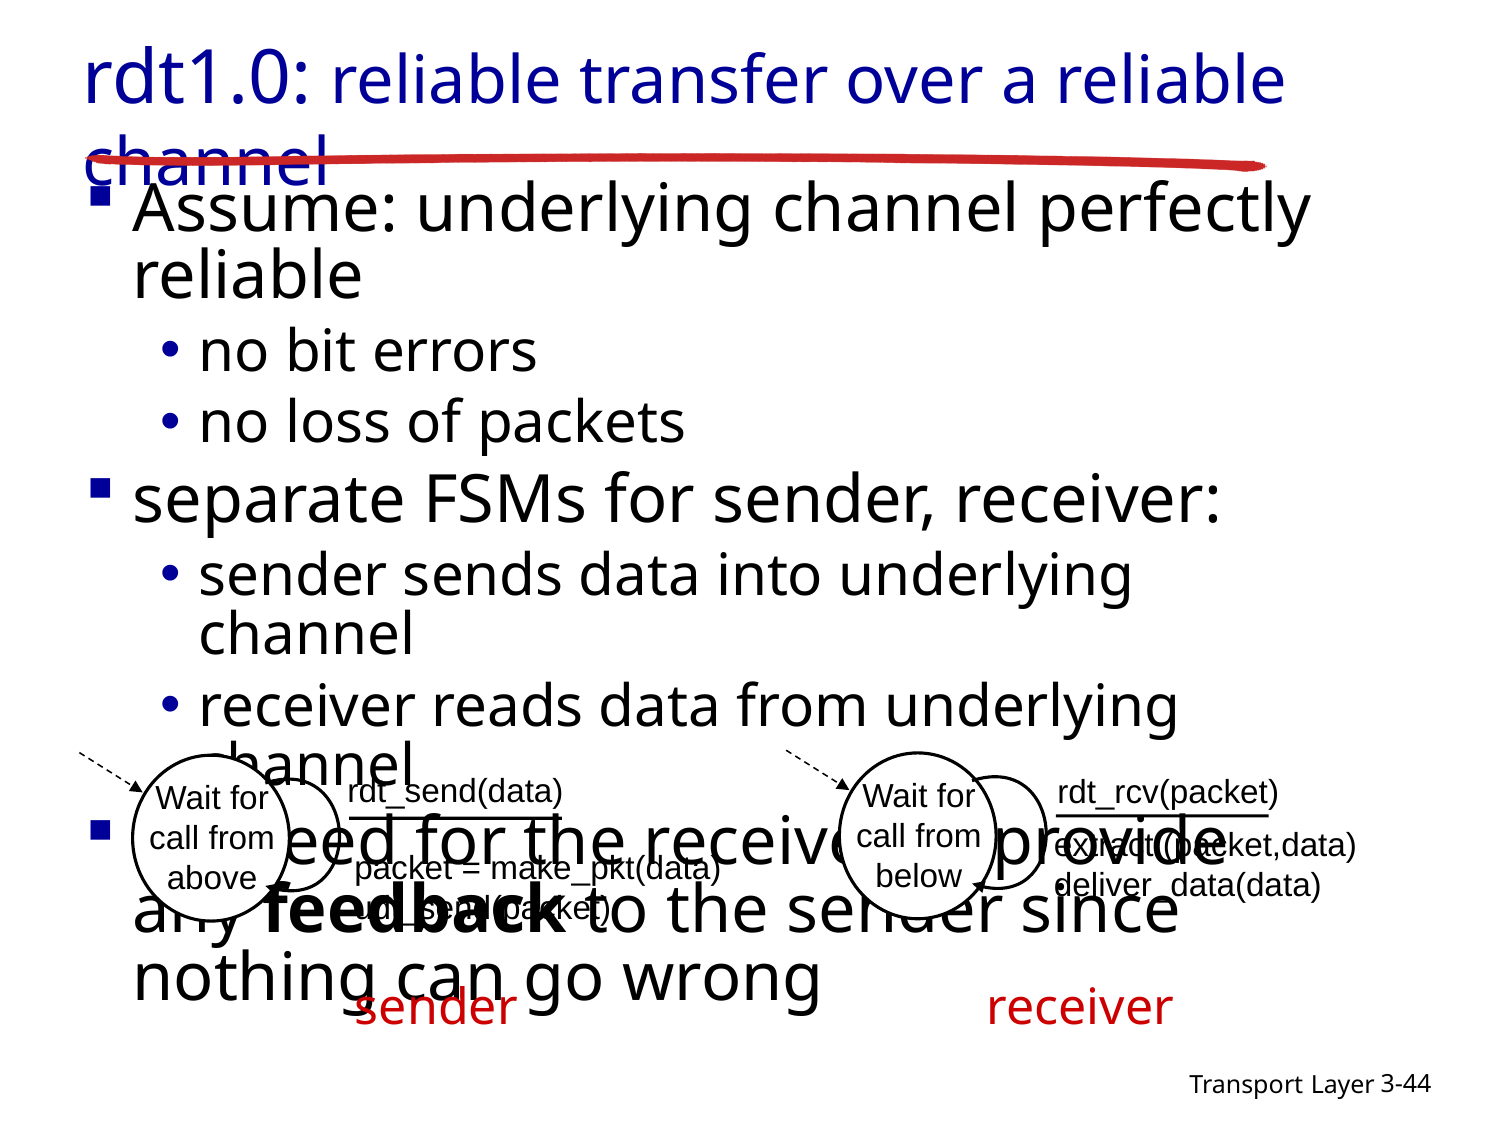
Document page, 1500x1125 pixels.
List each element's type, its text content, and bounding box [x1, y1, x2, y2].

text_box [875, 752, 960, 766]
text_box [833, 778, 850, 791]
text_box [972, 776, 1047, 893]
text_box Wait for call from below [828, 766, 1010, 917]
text_box receiver [971, 966, 1189, 1042]
list Assume: underlying channel perfectly reliable no bit errors no loss of packets separate FSMs for sender, receiver: sender sends data into underlying channel receiver reads data from underlying channel No need for the receiver to provide any feedback to the sender since nothing can go wrong [70, 169, 1367, 665]
text_box rdt_send(data) [332, 761, 703, 833]
text_box sender [340, 967, 533, 1043]
text_box extract (packet,data) deliver_data(data) [1039, 815, 1448, 886]
text_box Wait for call from above [122, 769, 303, 919]
text_box [265, 778, 340, 896]
picture [79, 148, 1281, 178]
text_box [1039, 759, 1410, 830]
title rdt1.0: reliable transfer over a reliable channel [67, 31, 1380, 196]
slide_number 3-44 [1365, 1060, 1477, 1106]
footer Transport Layer [914, 1057, 1390, 1105]
text_box [126, 780, 143, 793]
text_box packet = make_pkt(data) udt_send(packet) [339, 838, 780, 937]
text_box rdt_rcv(packet) [1042, 762, 1295, 818]
text_box [167, 755, 255, 769]
